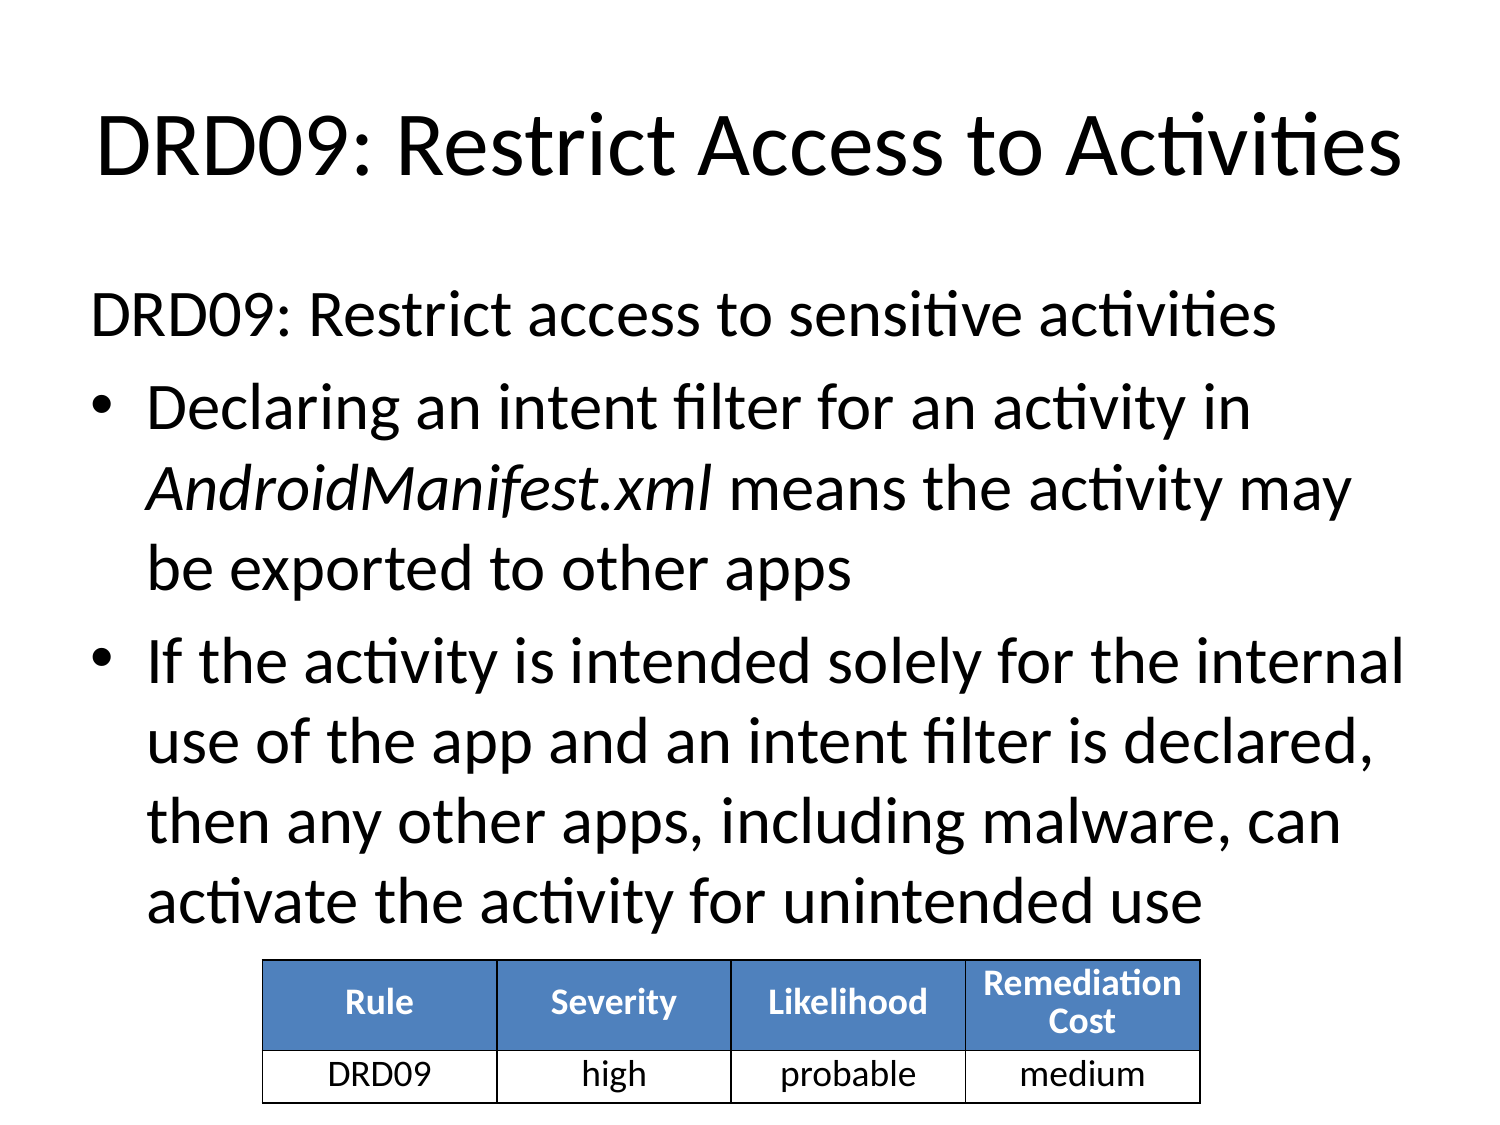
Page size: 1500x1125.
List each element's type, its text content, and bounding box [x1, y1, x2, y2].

table_cell high [498, 1051, 730, 1102]
table_header Likelihood [732, 961, 965, 1050]
table_header Severity [498, 961, 730, 1050]
table_cell probable [732, 1051, 965, 1102]
title DRD09: Restrict Access to Activities [74, 44, 1426, 233]
table_header Remediation Cost [966, 961, 1199, 1050]
table_cell medium [966, 1051, 1199, 1102]
table_header Rule [263, 961, 496, 1050]
table_cell DRD09 [263, 1051, 496, 1102]
list DRD09: Restrict access to sensitive activities Declaring an intent filter for an activity in AndroidManifest.xml means the activity may be exported to other apps If the activity is intended solely for the internal use of the app and an intent filter is declared, then any other apps, including malware, can activate the activity for unintended use [74, 262, 1426, 1006]
